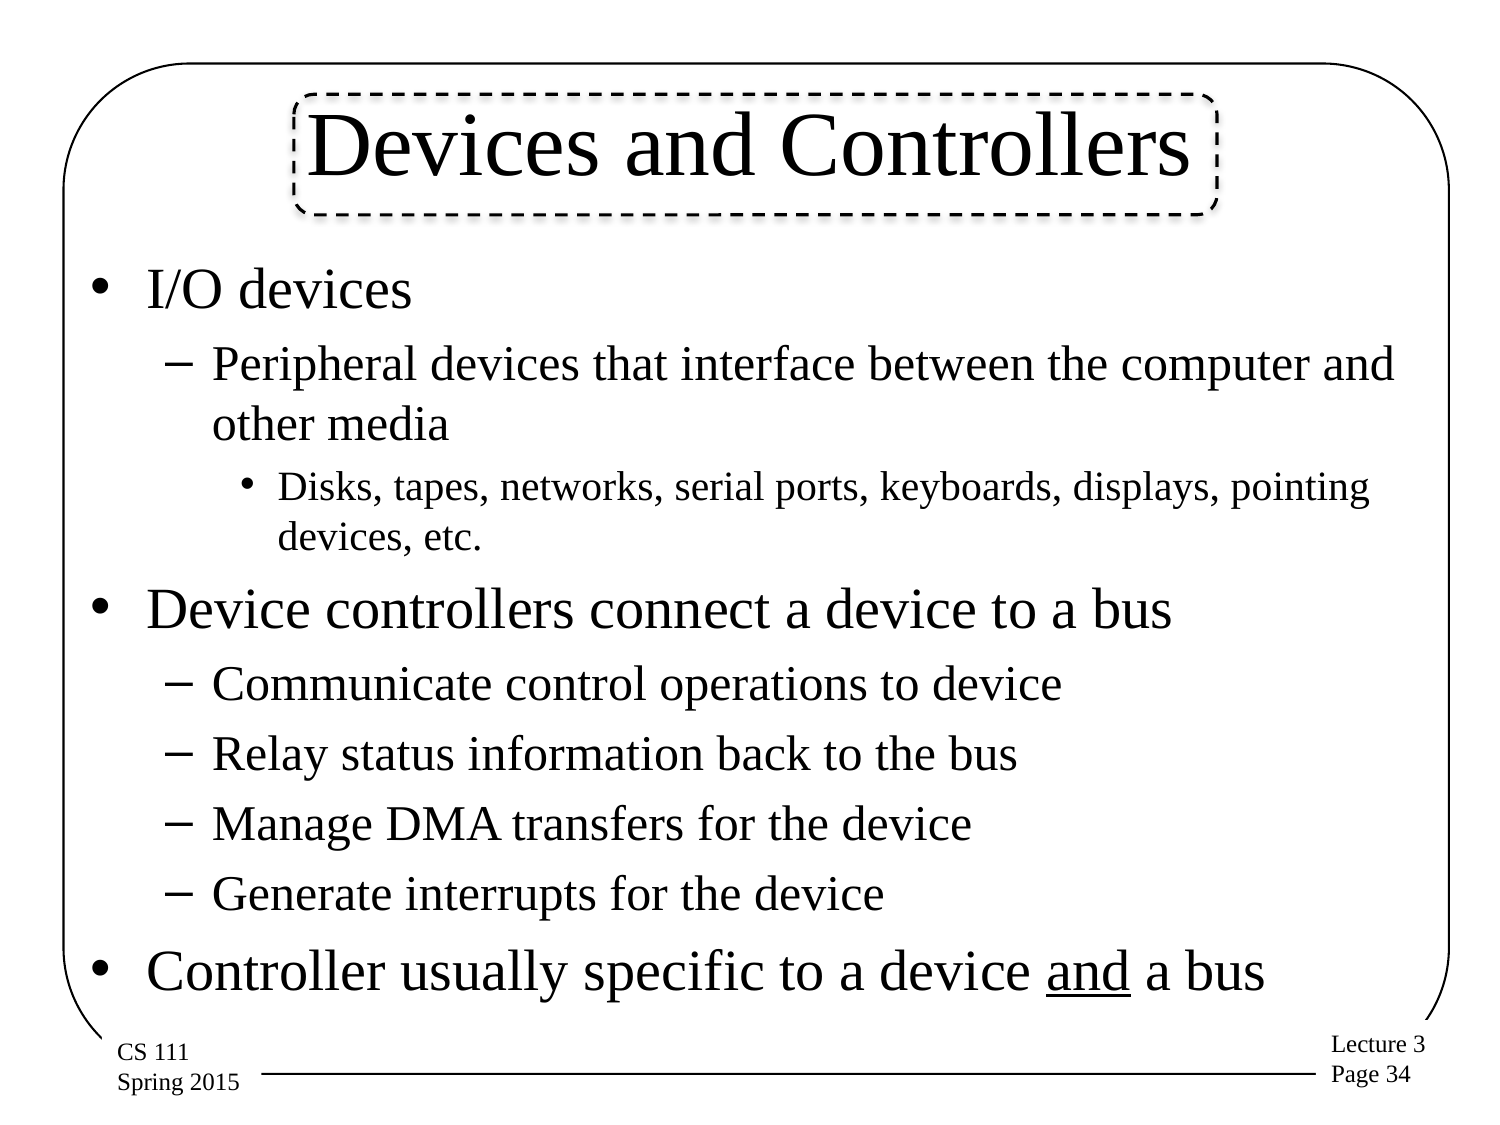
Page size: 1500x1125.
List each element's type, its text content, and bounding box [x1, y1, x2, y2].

text_box [293, 93, 1218, 216]
list I/O devices Peripheral devices that interface between the computer and other media Disks, tapes, networks, serial ports, keyboards, displays, pointing devices, etc. Device controllers connect a device to a bus Communicate control operations to device Relay status information back to the bus Manage DMA transfers for the device Generate interrupts for the device Controller usually specific to a device and a bus [74, 242, 1426, 986]
title Devices and Controllers [74, 44, 1426, 233]
